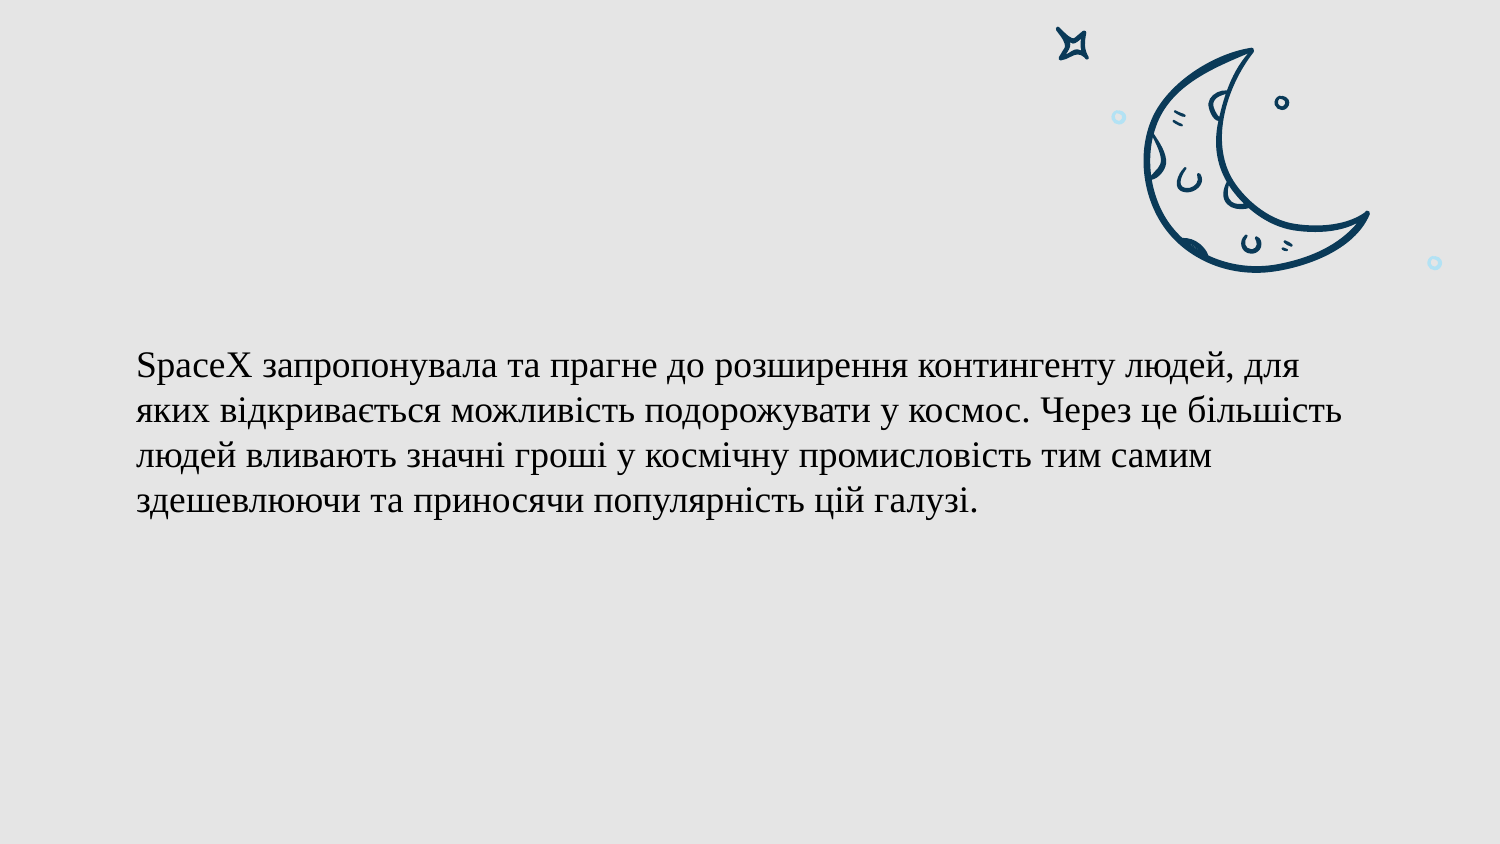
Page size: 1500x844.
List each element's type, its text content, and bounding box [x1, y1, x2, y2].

text_box SpaceX запропонувала та прагне до розширення контингенту людей, для яких відкривається можливість подорожувати у космос. Через це більшість людей вливають значні гроші у космічну промисловість тим самим здешевлюючи та приносячи популярність цій галузі. [121, 332, 1373, 563]
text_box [1137, 50, 1359, 276]
text_box [1055, 26, 1089, 61]
text_box [1111, 110, 1127, 125]
text_box [1427, 255, 1443, 271]
